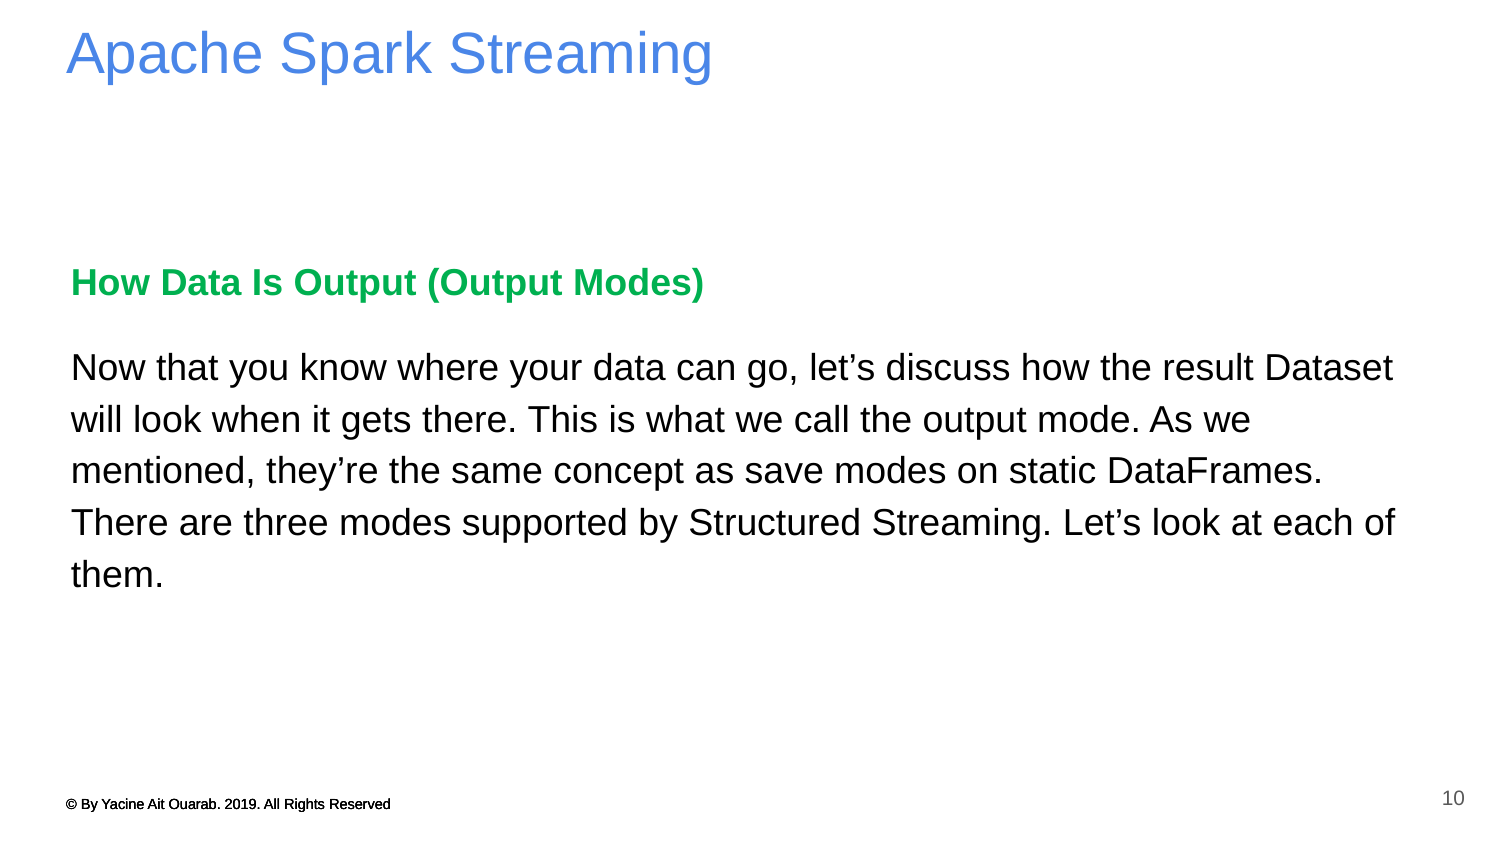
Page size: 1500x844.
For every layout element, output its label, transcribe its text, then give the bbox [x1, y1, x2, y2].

title Apache Spark Streaming [51, 0, 1449, 115]
slide_number 10 [1389, 764, 1480, 830]
list How Data Is Output (Output Modes) Now that you know where your data can go, let’s discuss how the result Dataset will look when it gets there. This is what we call the output mode. As we mentioned, they’re the same concept as save modes on static DataFrames. There are three modes supported by Structured Streaming. Let’s look at each of them. [37, 93, 1435, 753]
